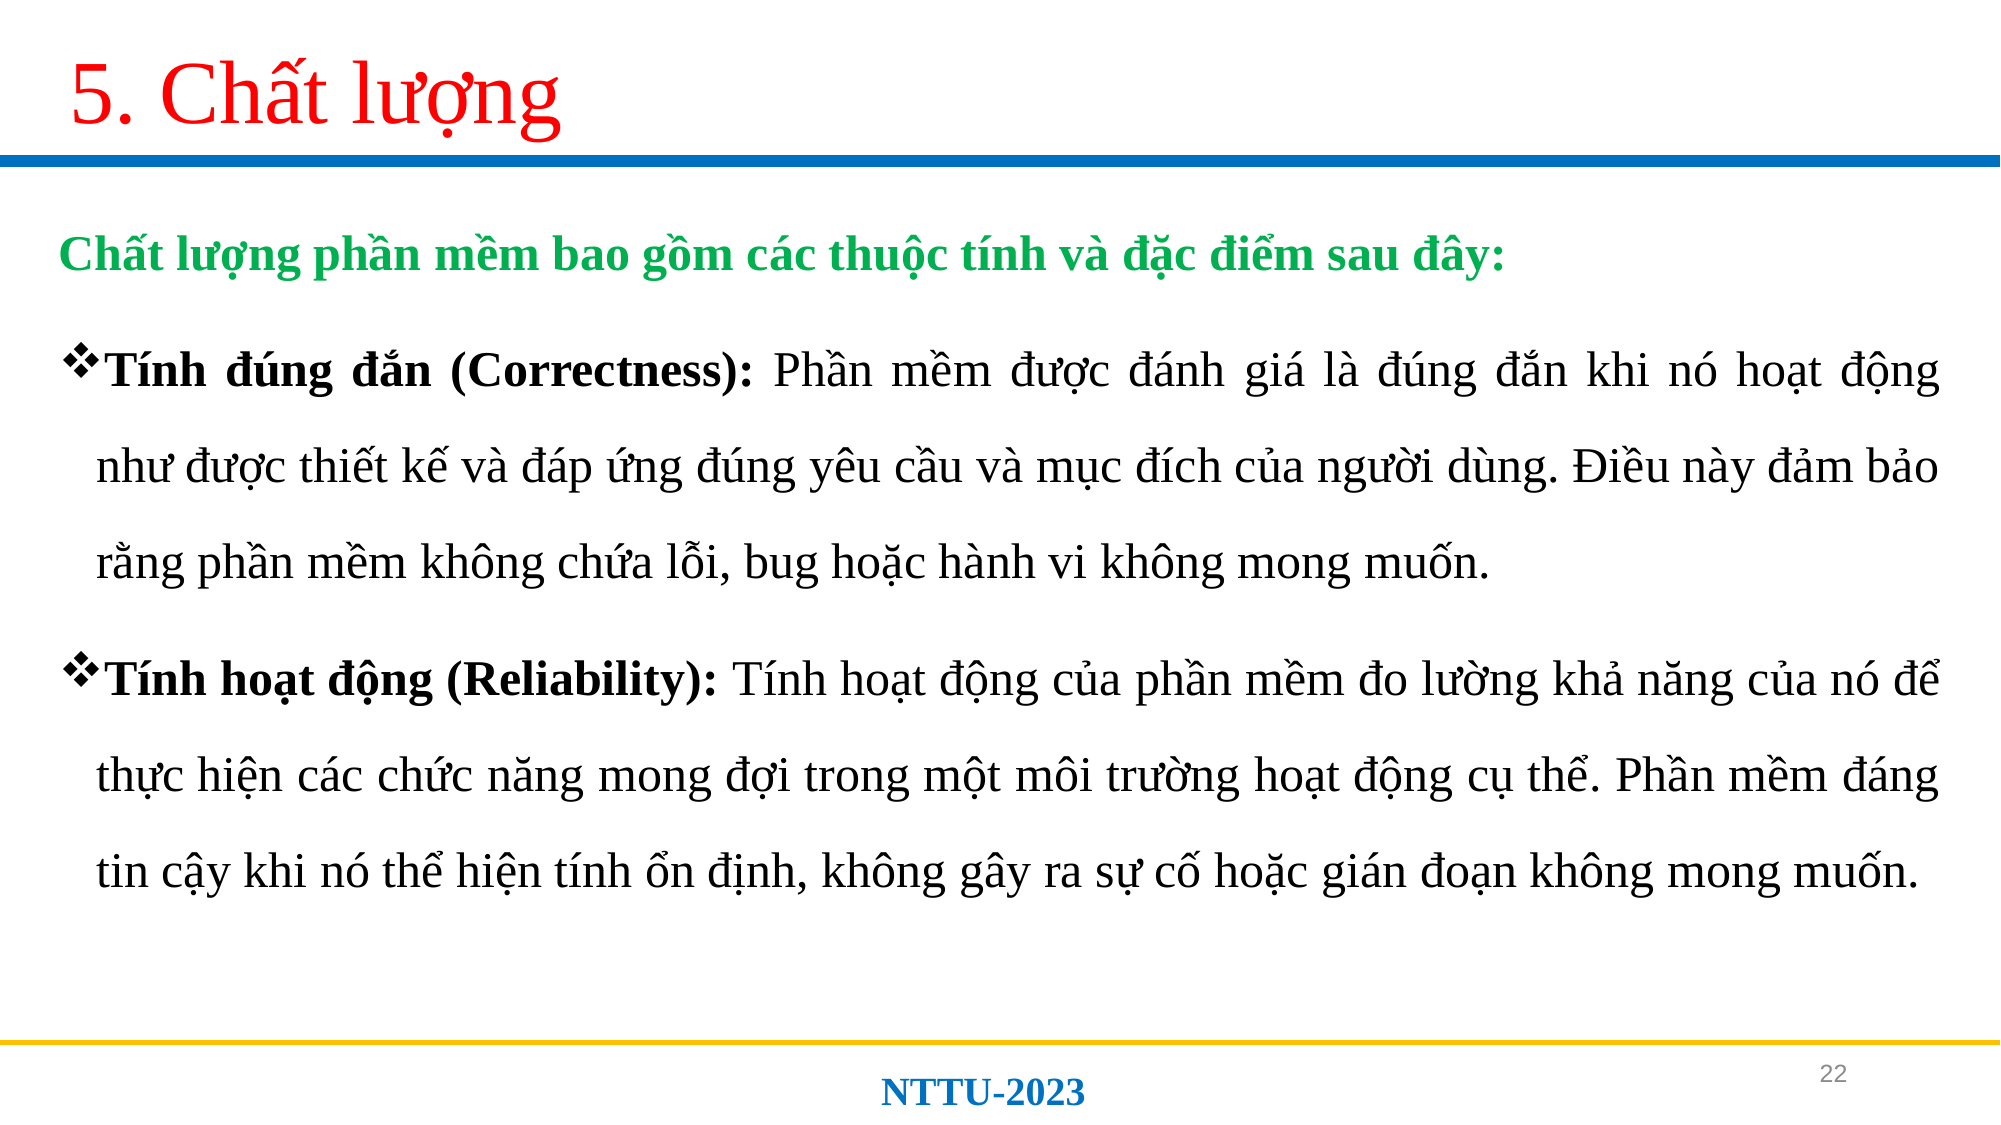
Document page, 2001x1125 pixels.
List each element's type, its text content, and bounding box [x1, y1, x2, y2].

list Chất lượng phần mềm bao gồm các thuộc tính và đặc điểm sau đây: Tính đúng đắn (Correctness): Phần mềm được đánh giá là đúng đắn khi nó hoạt động như được thiết kế và đáp ứng đúng yêu cầu và mục đích của người dùng. Điều này đảm bảo rằng phần mềm không chứa lỗi, bug hoặc hành vi không mong muốn. Tính hoạt động (Reliability): Tính hoạt động của phần mềm đo lường khả năng của nó để thực hiện các chức năng mong đợi trong một môi trường hoạt động cụ thể. Phần mềm đáng tin cậy khi nó thể hiện tính ổn định, không gây ra sự cố hoặc gián đoạn không mong muốn. [43, 176, 1957, 1014]
slide_number 22 [1412, 1042, 1863, 1103]
title 5. Chất lượng [54, 37, 1924, 152]
